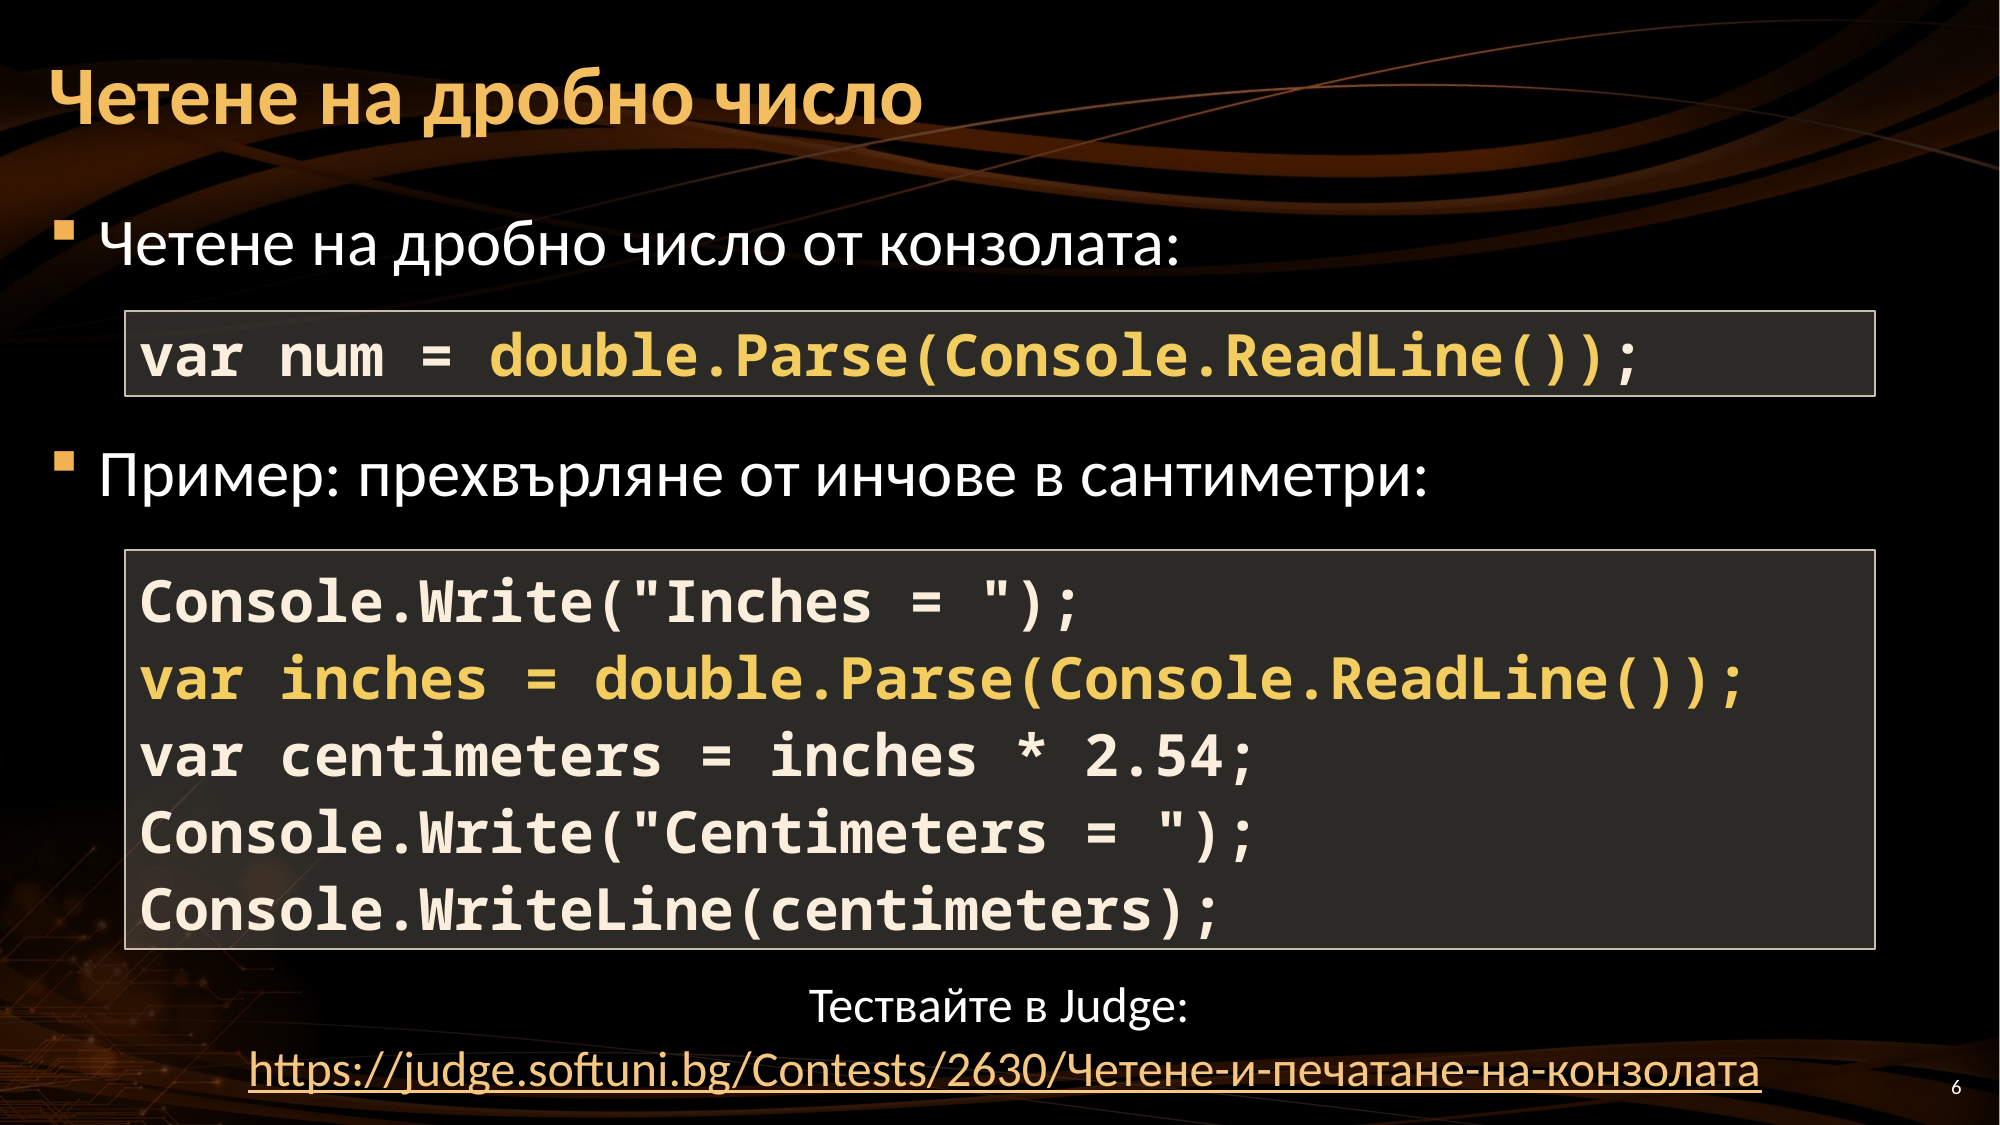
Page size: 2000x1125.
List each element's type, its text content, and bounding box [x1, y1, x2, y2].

list Четене на дробно число от конзолата: Пример: прехвърляне от инчове в сантиметри: [31, 189, 1968, 1103]
text_box Тествайте в Judge: https://judge.softuni.bg/Contests/2630/Четене-и-печатане-на-конзолата [217, 960, 1781, 1104]
text_box Console.Write("Inches = "); var inches = double.Parse(Console.ReadLine()); var centimeters = inches * 2.54; Console.Write("Centimeters = "); Console.WriteLine(centimeters); [124, 549, 1875, 950]
title Четене на дробно число [30, 6, 1968, 189]
text_box var num = double.Parse(Console.ReadLine()); [124, 311, 1875, 396]
picture [0, 0, 2000, 1125]
slide_number 6 [1897, 1070, 1968, 1103]
